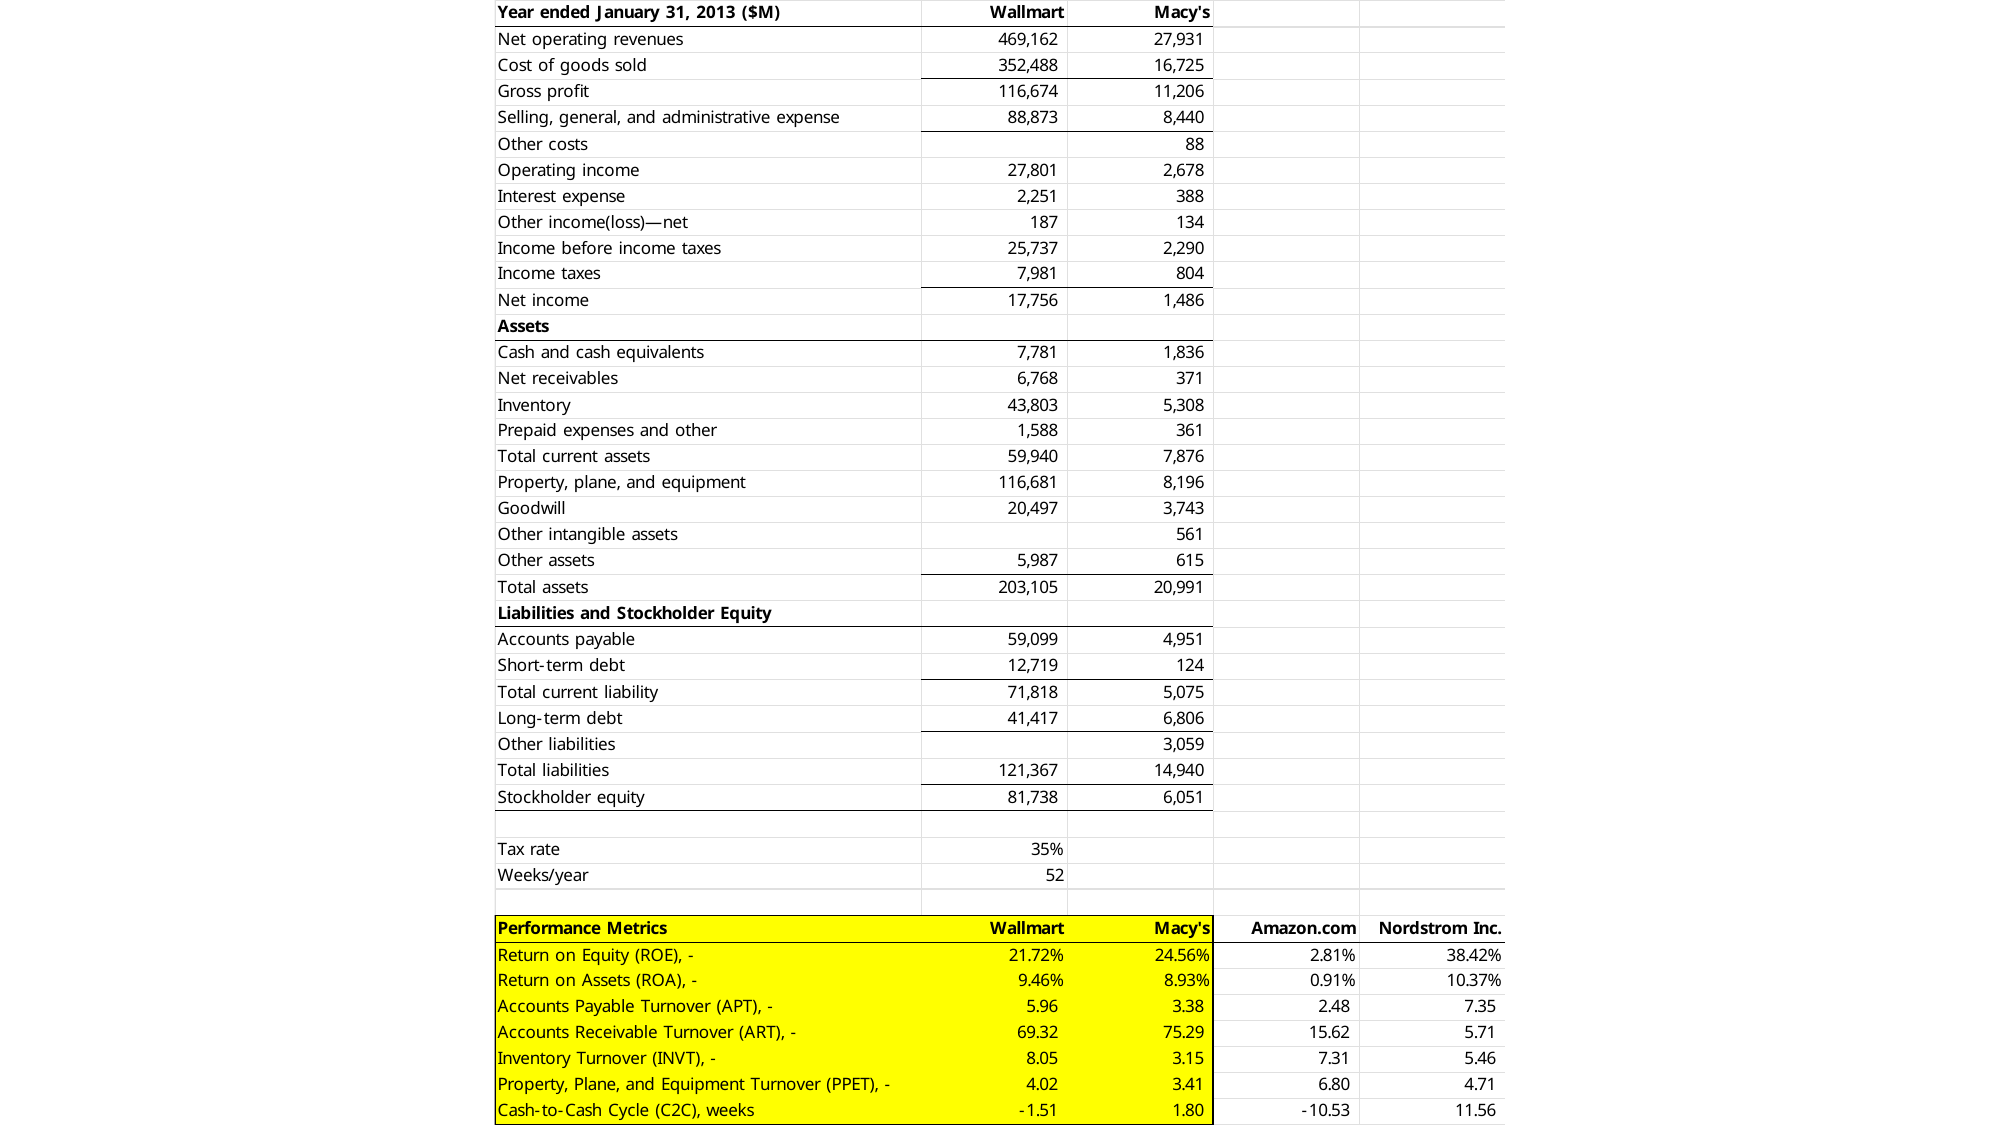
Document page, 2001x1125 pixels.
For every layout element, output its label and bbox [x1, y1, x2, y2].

picture [493, 0, 1506, 1125]
